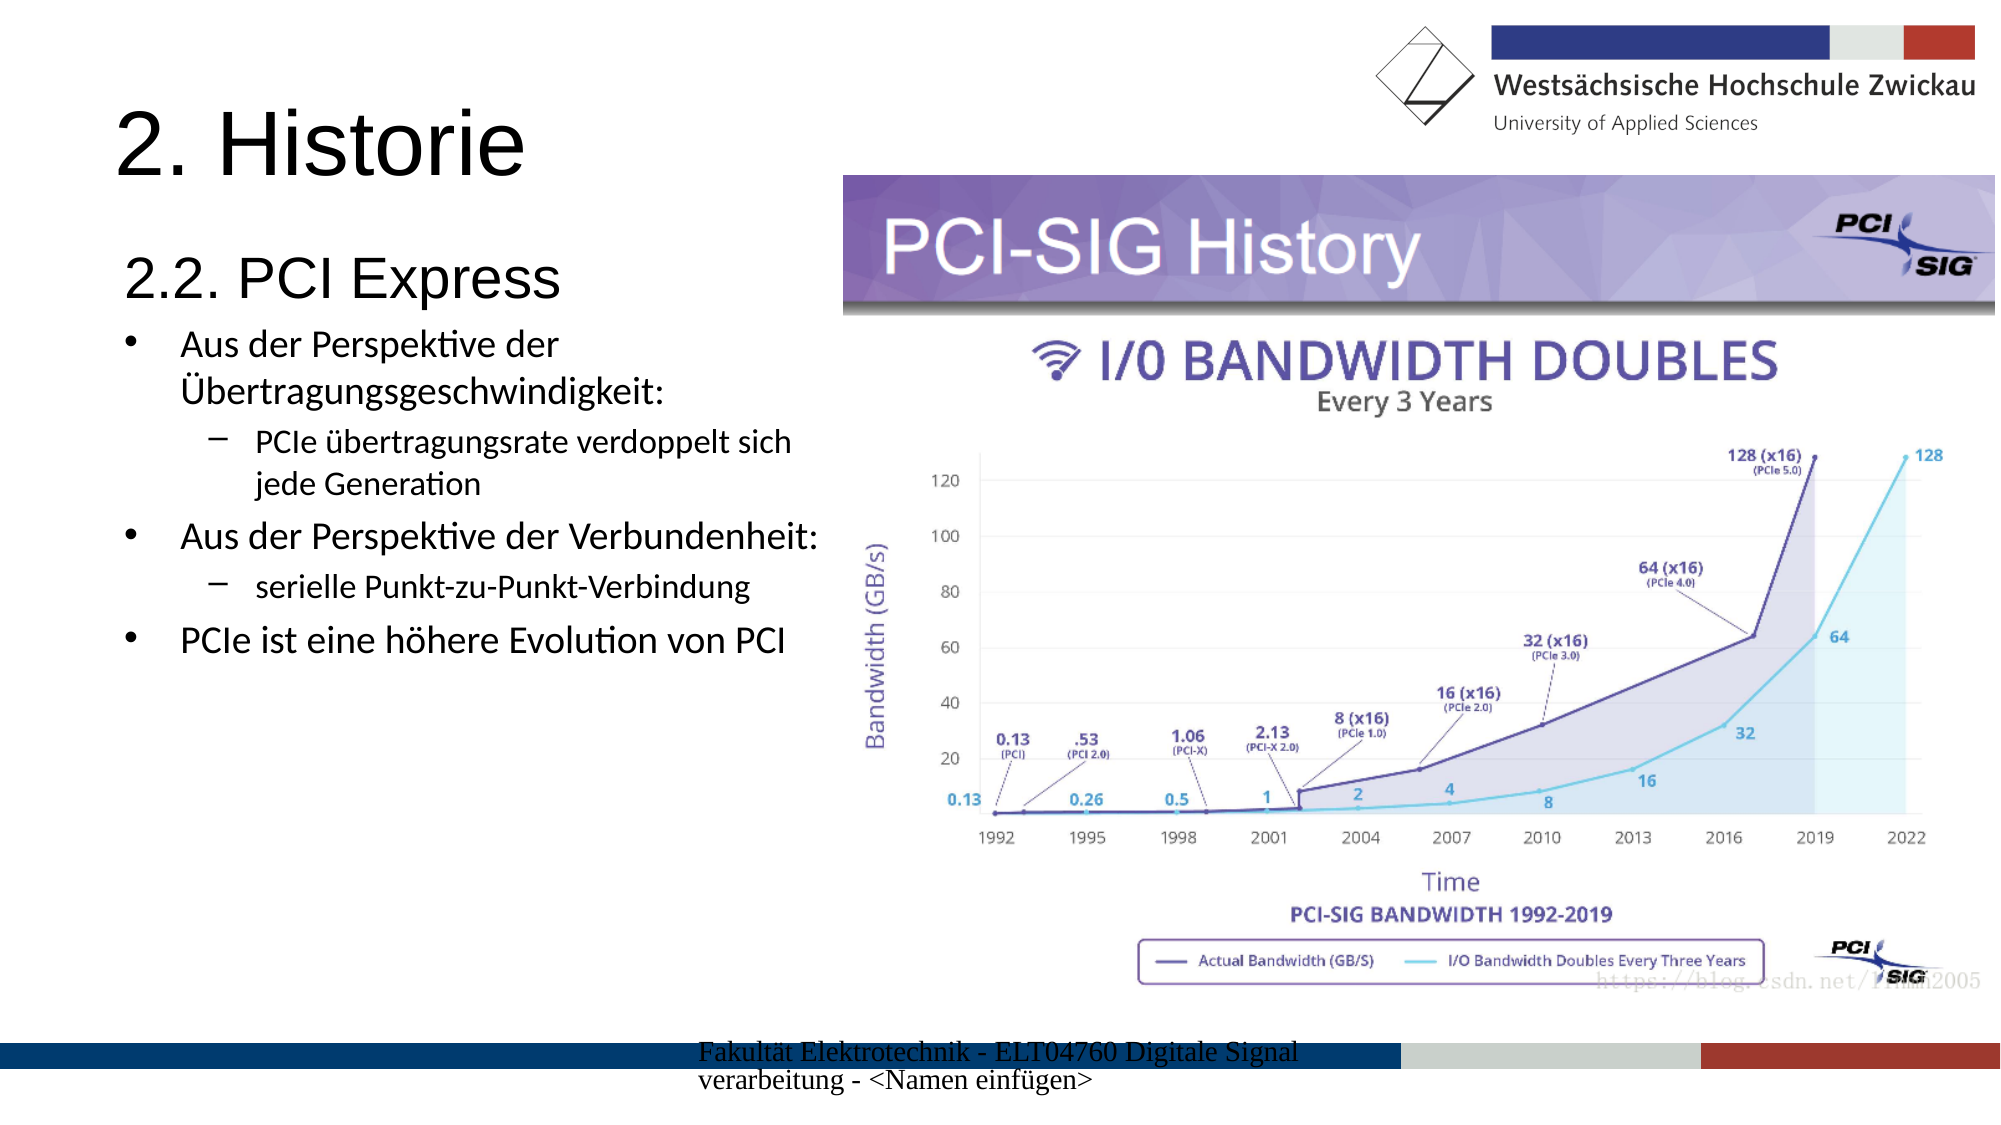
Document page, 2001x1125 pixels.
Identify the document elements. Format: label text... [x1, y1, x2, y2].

picture [0, 0, 2001, 1125]
title 2. Historie [99, 44, 1901, 232]
list 2.2. PCI Express Aus der Perspektive der Übertragungsgeschwindigkeit: PCIe übertragungsrate verdoppelt sich jede Generation Aus der Perspektive der Verbundenheit: serielle Punkt-zu-Punkt-Verbindung PCIe ist eine höhere Evolution von PCI [99, 232, 843, 976]
footer Fakultät Elektrotechnik - ELT04760 Digitale Signalverarbeitung - <Namen einfügen> [683, 1024, 1317, 1103]
